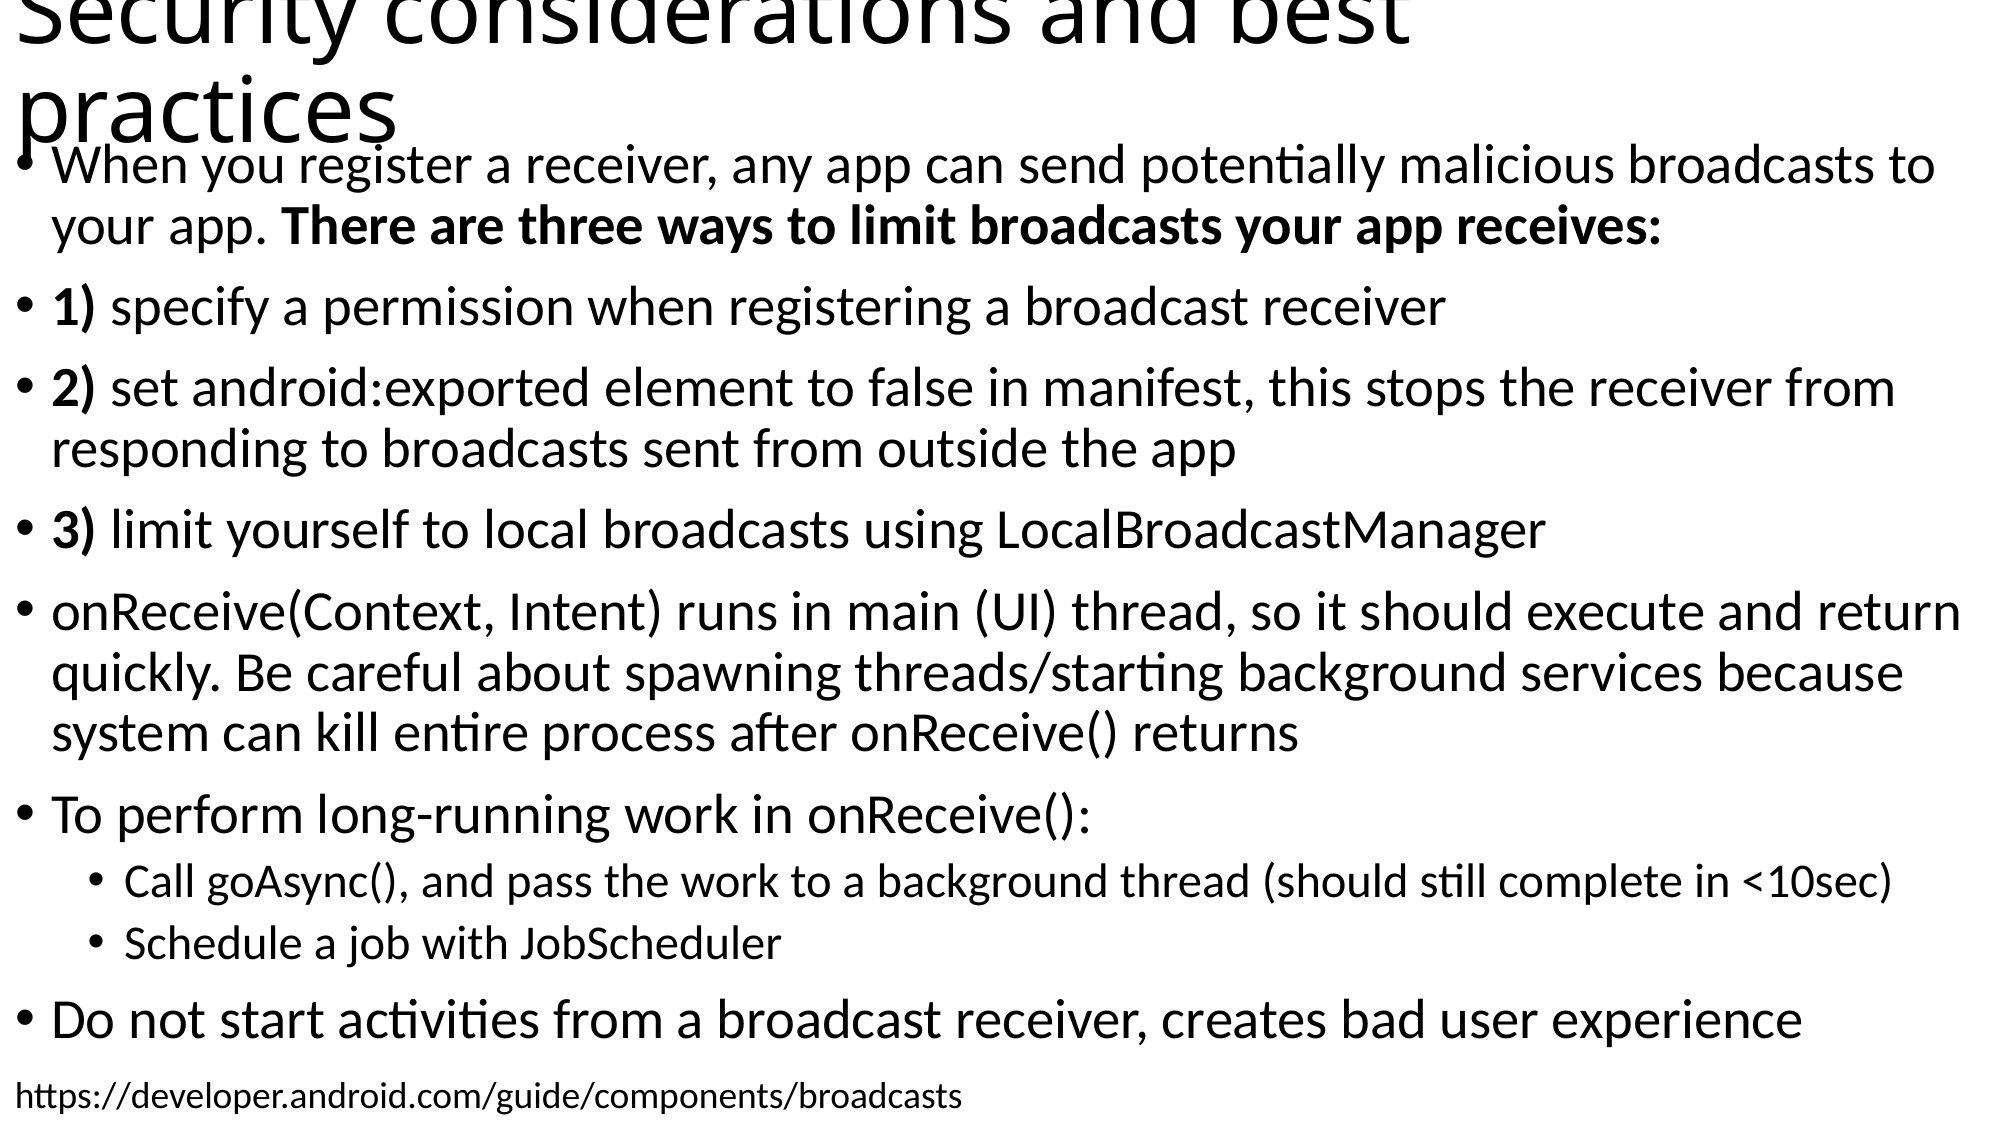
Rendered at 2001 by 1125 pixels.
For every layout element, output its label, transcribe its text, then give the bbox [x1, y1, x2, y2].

list When you register a receiver, any app can send potentially malicious broadcasts to your app. There are three ways to limit broadcasts your app receives: 1) specify a permission when registering a broadcast receiver 2) set android:exported element to false in manifest, this stops the receiver from responding to broadcasts sent from outside the app 3) limit yourself to local broadcasts using LocalBroadcastManager onReceive(Context, Intent) runs in main (UI) thread, so it should execute and return quickly. Be careful about spawning threads/starting background services because system can kill entire process after onReceive() returns To perform long-running work in onReceive(): Call goAsync(), and pass the work to a background thread (should still complete in <10sec) Schedule a job with JobScheduler Do not start activities from a broadcast receiver, creates bad user experience [0, 127, 2000, 1064]
title Security considerations and best practices [0, 0, 1654, 127]
text_box https://developer.android.com/guide/components/broadcasts [0, 1063, 1476, 1124]
